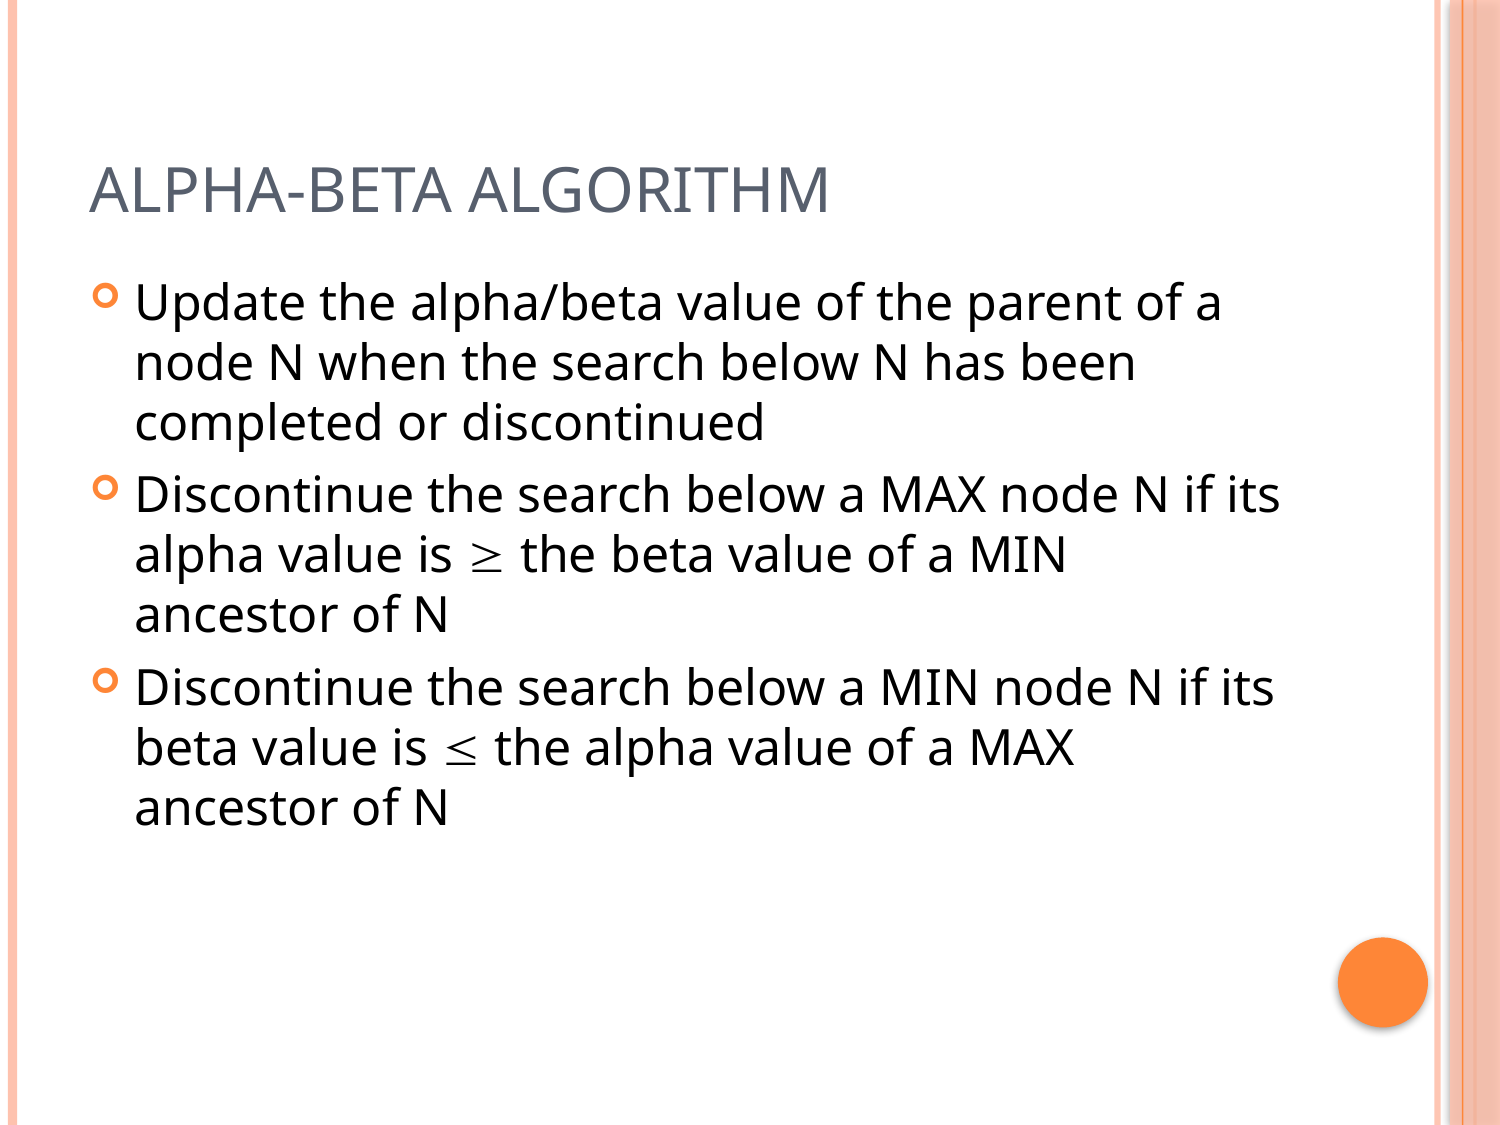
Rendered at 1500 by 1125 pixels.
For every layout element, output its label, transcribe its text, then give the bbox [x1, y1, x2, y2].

title Alpha-Beta Algorithm [75, 45, 1300, 233]
list Update the alpha/beta value of the parent of a node N when the search below N has been completed or discontinued Discontinue the search below a MAX node N if its alpha value is  the beta value of a MIN ancestor of N Discontinue the search below a MIN node N if its beta value is  the alpha value of a MAX ancestor of N [75, 262, 1300, 1062]
